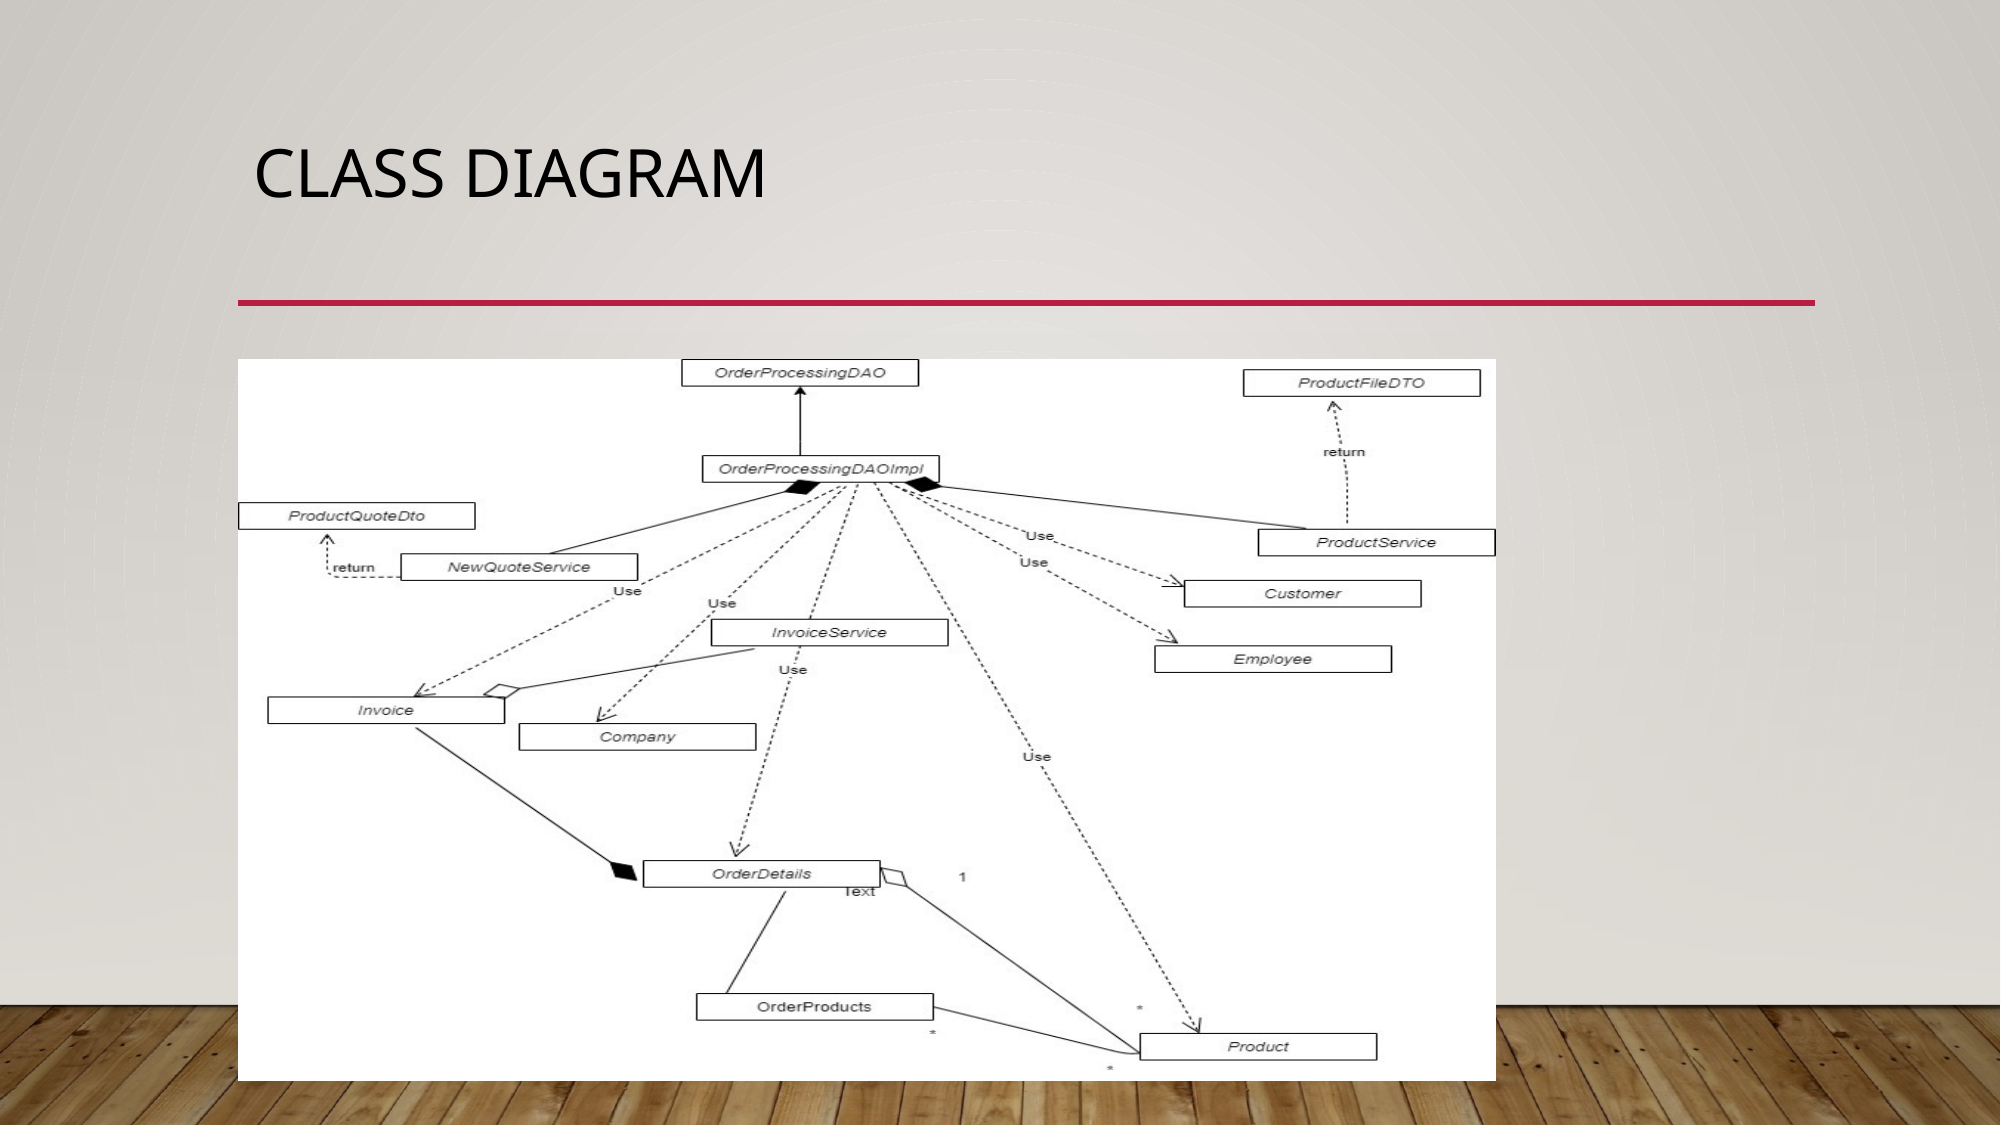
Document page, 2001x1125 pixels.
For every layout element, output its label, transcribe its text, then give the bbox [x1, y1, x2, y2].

picture [0, 1005, 2000, 1125]
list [237, 358, 1497, 1081]
title Class diagram [238, 131, 1814, 305]
